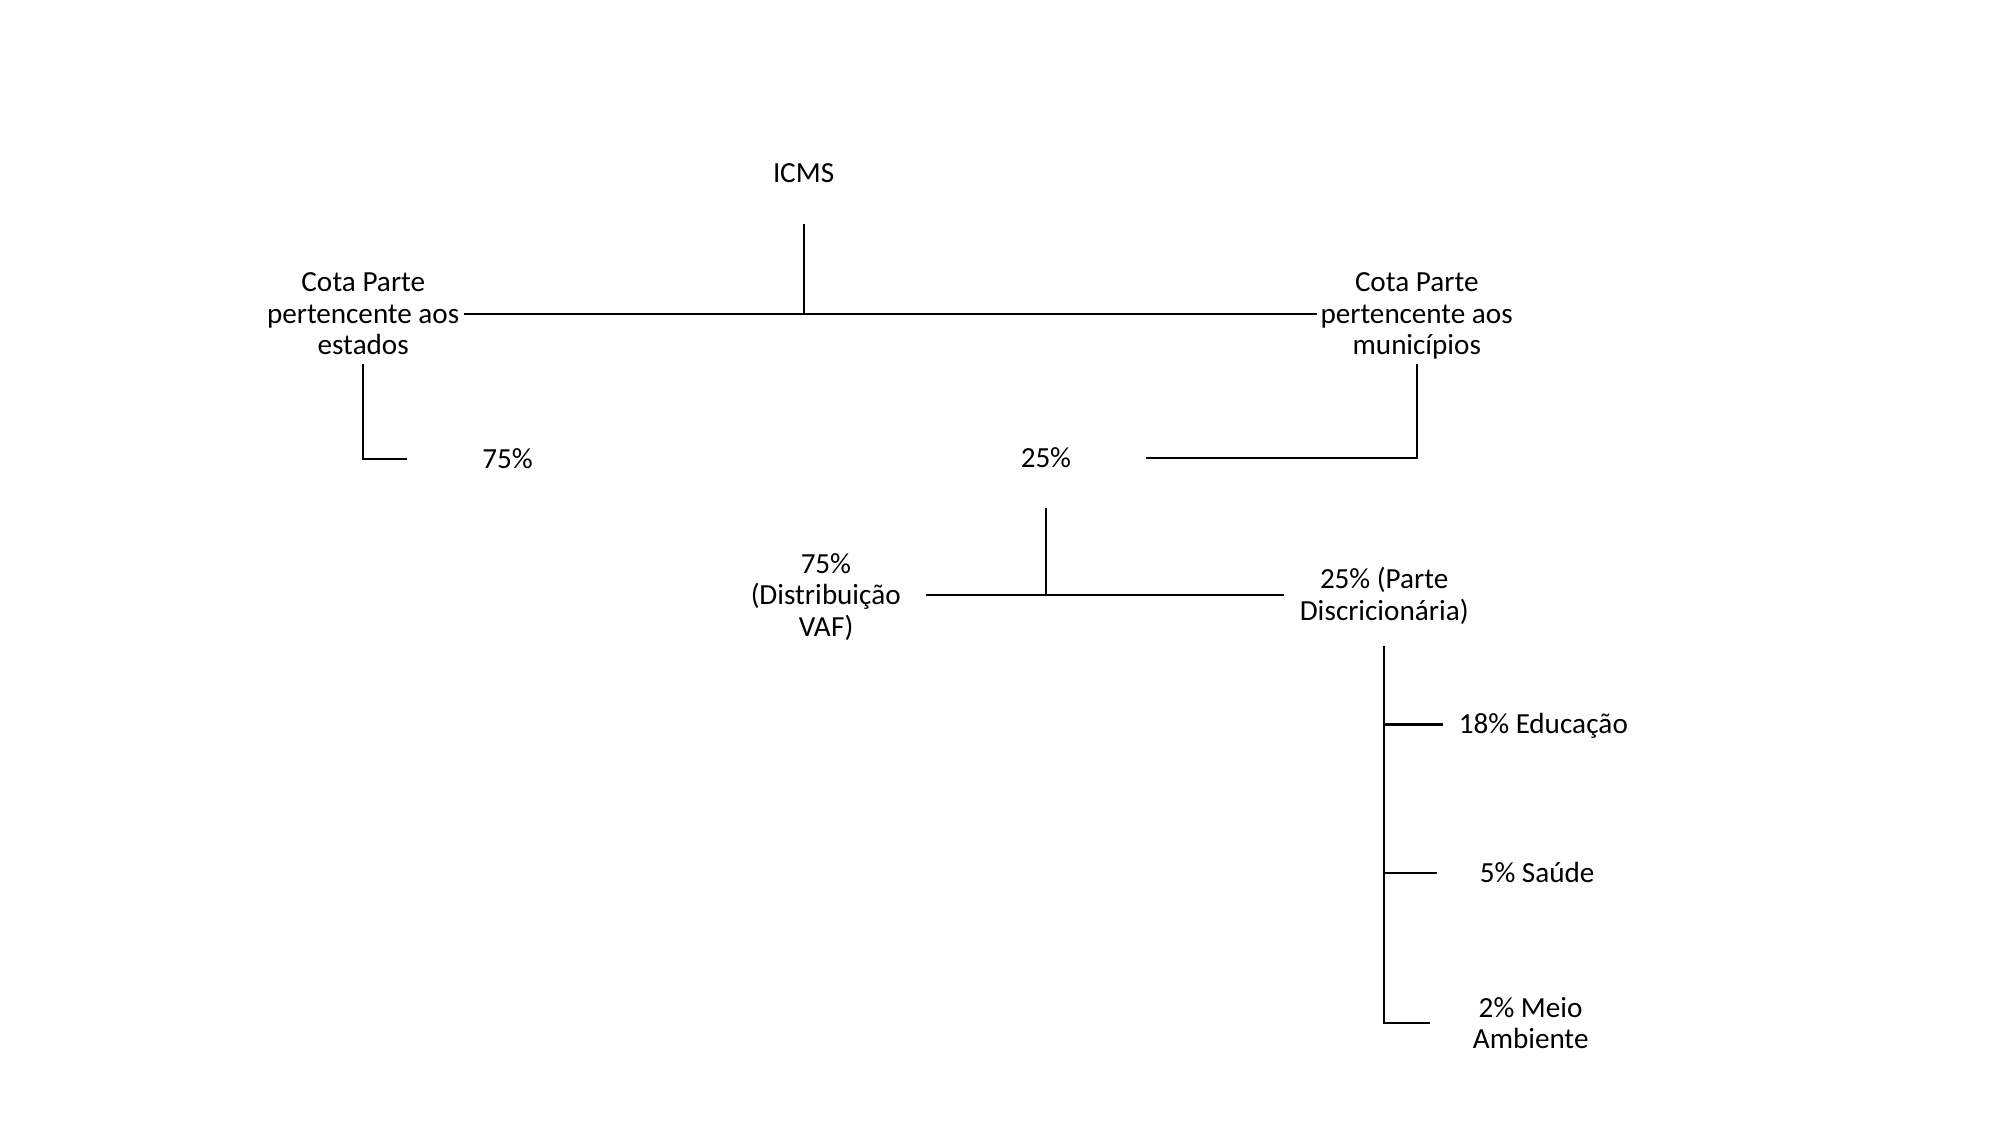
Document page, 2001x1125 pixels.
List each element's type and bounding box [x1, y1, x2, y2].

text_box [0, 122, 1980, 1078]
